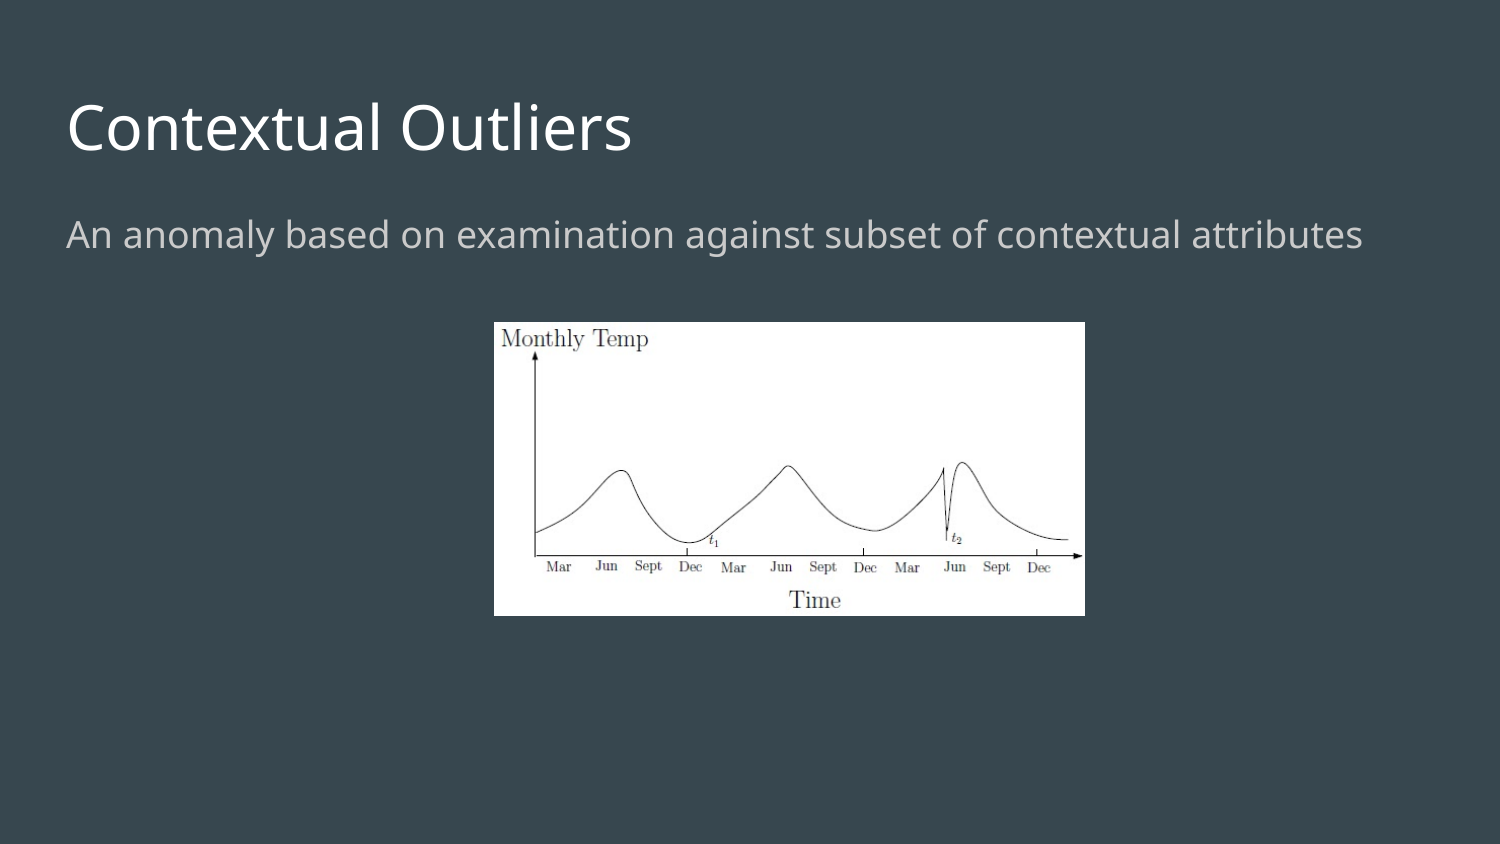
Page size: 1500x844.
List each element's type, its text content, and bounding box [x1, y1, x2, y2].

picture [494, 322, 1085, 617]
title Contextual Outliers [51, 72, 1449, 167]
list An anomaly based on examination against subset of contextual attributes [51, 189, 1449, 750]
